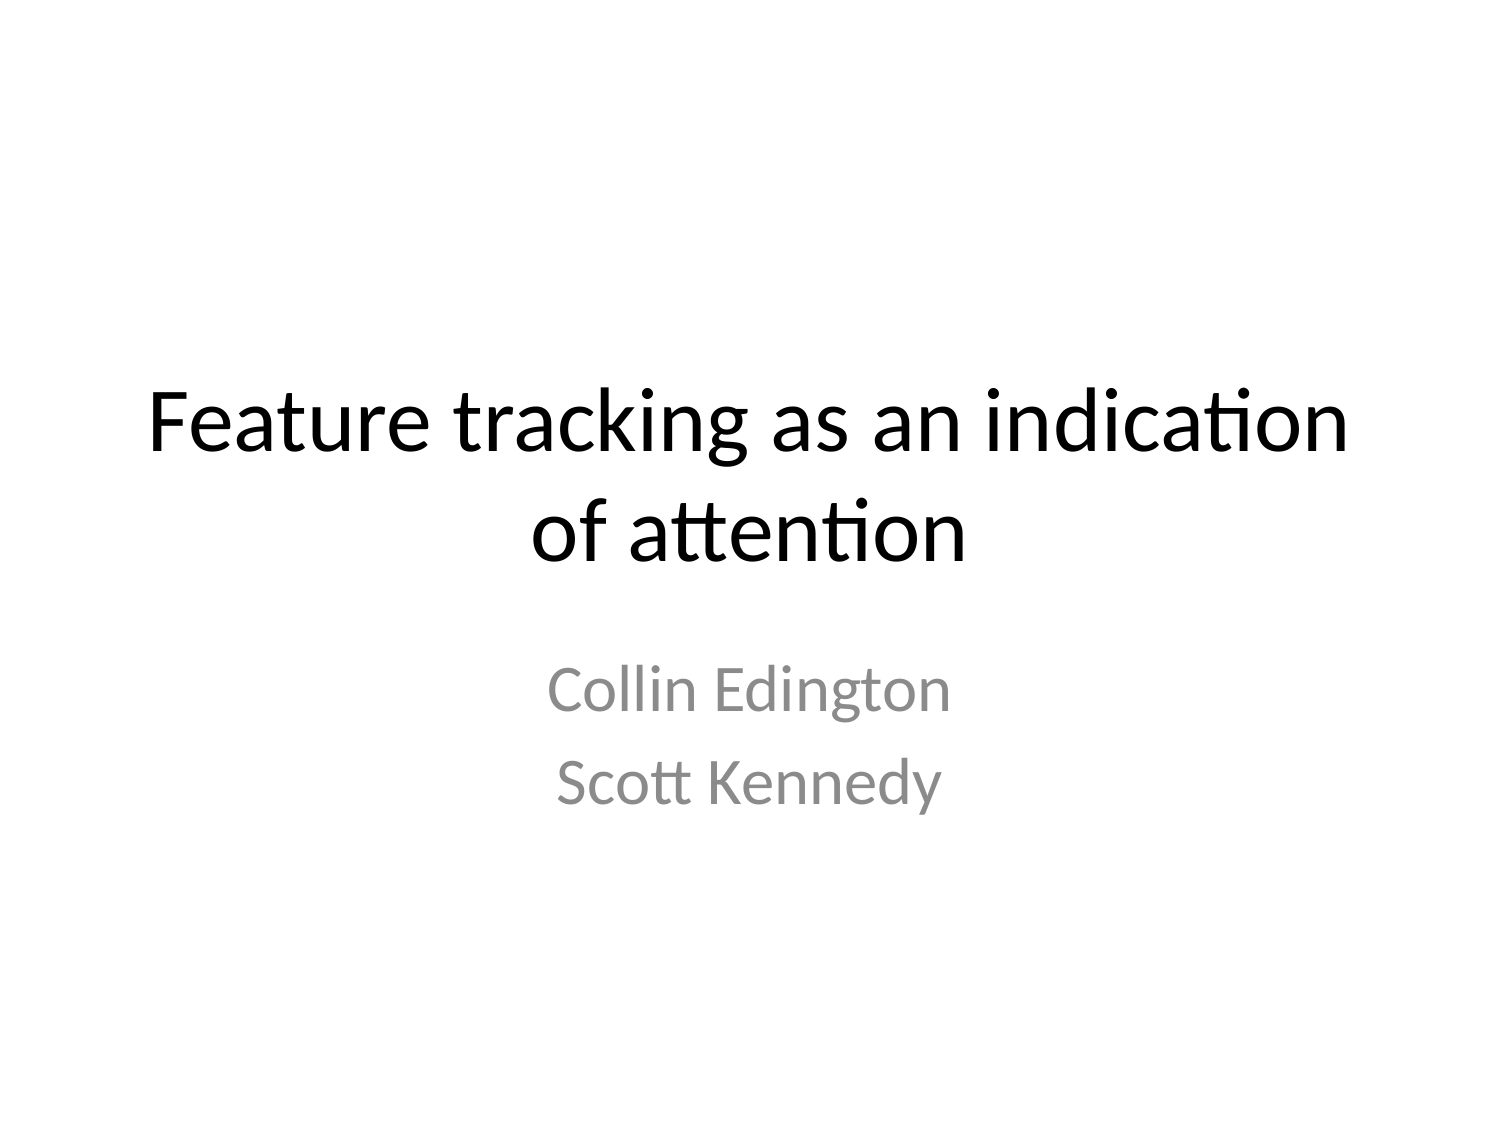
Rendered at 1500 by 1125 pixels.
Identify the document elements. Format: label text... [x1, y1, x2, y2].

subtitle Collin Edington Scott Kennedy [225, 637, 1275, 925]
title Feature tracking as an indication of attention [112, 349, 1388, 591]
